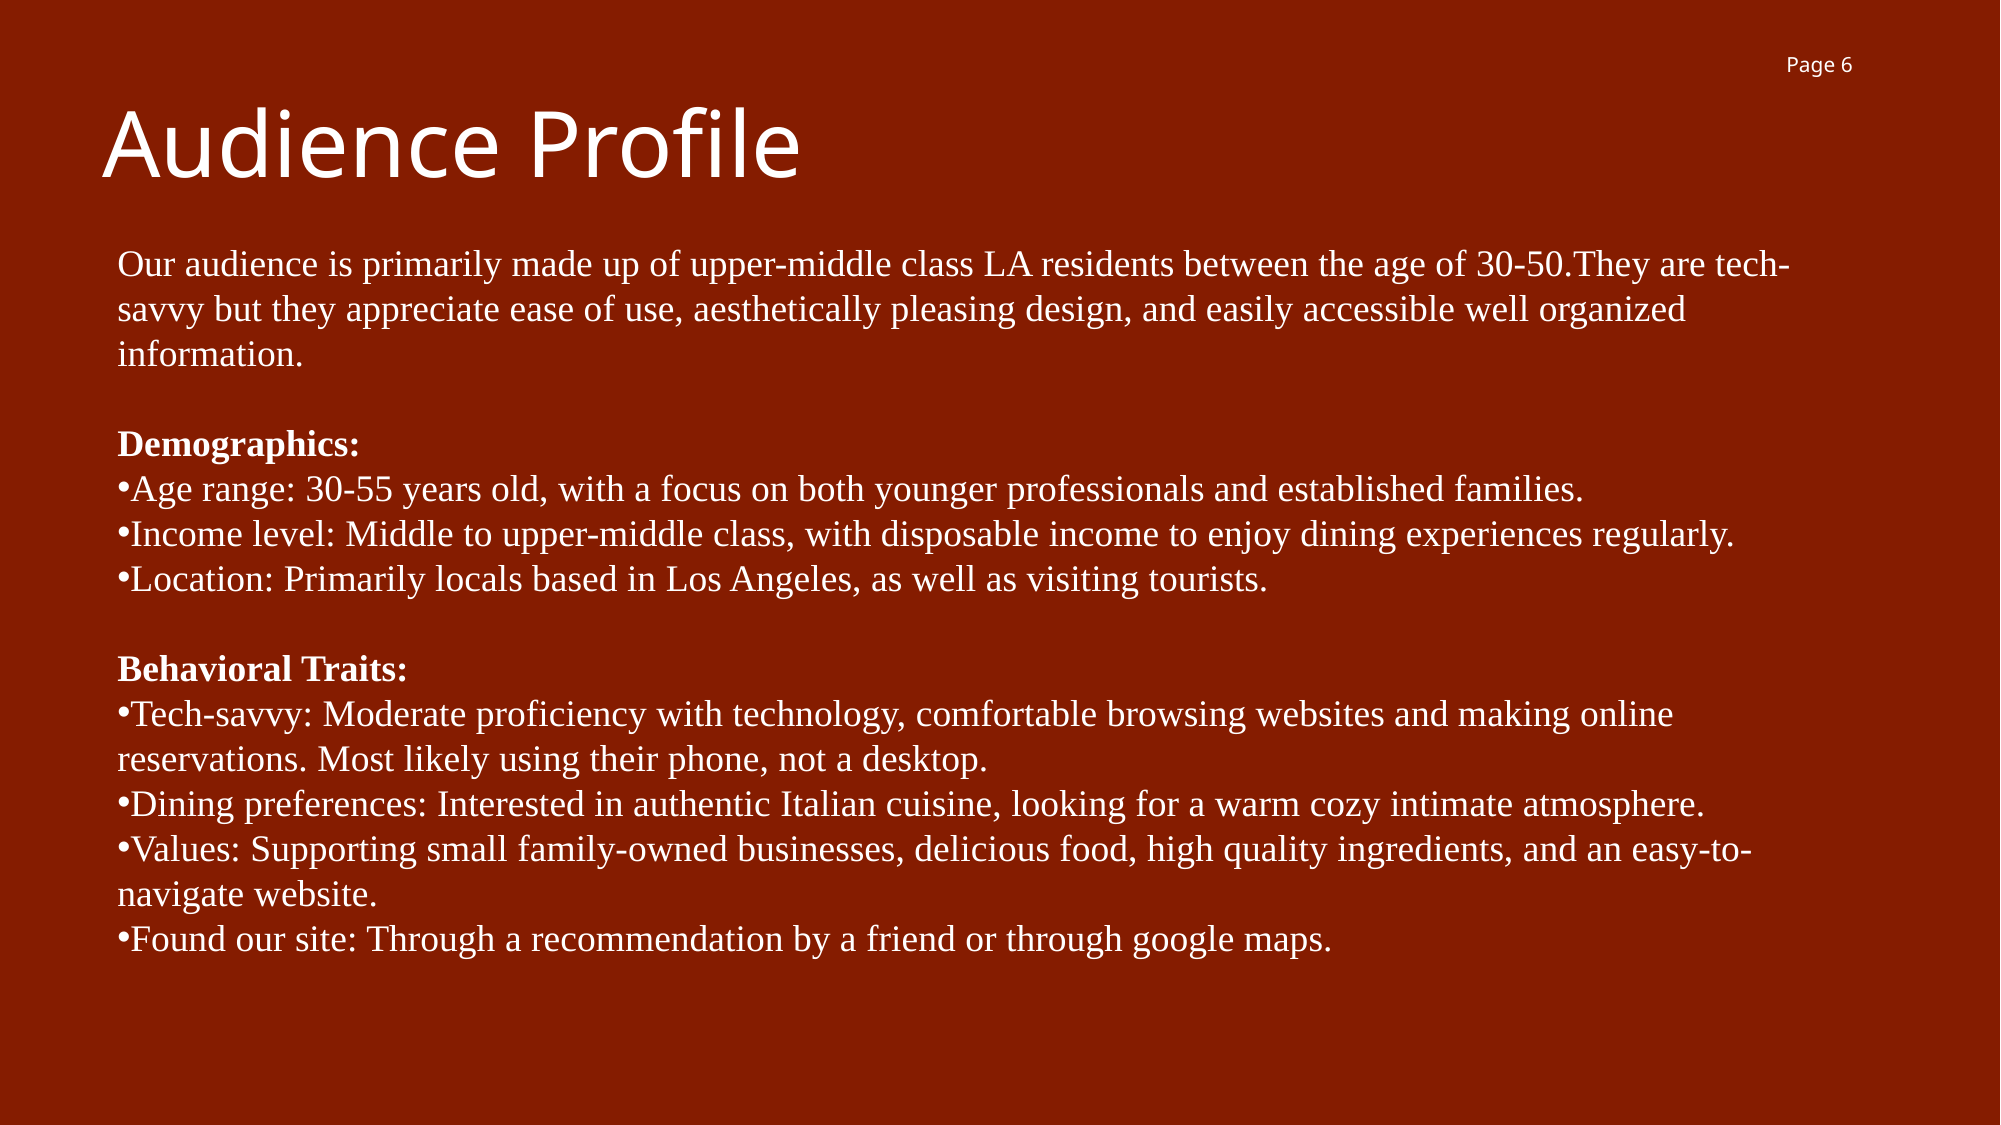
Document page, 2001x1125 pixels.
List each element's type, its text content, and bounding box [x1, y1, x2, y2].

text_box Our audience is primarily made up of upper-middle class LA residents between the age of 30-50.They are tech-savvy but they appreciate ease of use, aesthetically pleasing design, and easily accessible well organized information. Demographics: Age range: 30-55 years old, with a focus on both younger professionals and established families. Income level: Middle to upper-middle class, with disposable income to enjoy dining experiences regularly. Location: Primarily locals based in Los Angeles, as well as visiting tourists. Behavioral Traits: Tech-savvy: Moderate proficiency with technology, comfortable browsing websites and making online reservations. Most likely using their phone, not a desktop. Dining preferences: Interested in authentic Italian cuisine, looking for a warm cozy intimate atmosphere. Values: Supporting small family-owned businesses, delicious food, high quality ingredients, and an easy-to-navigate website. Found our site: Through a recommendation by a friend or through google maps. [102, 231, 1868, 1094]
text_box Audience Profile [87, 78, 1631, 204]
slide_number Page 6 [1717, 52, 1868, 79]
